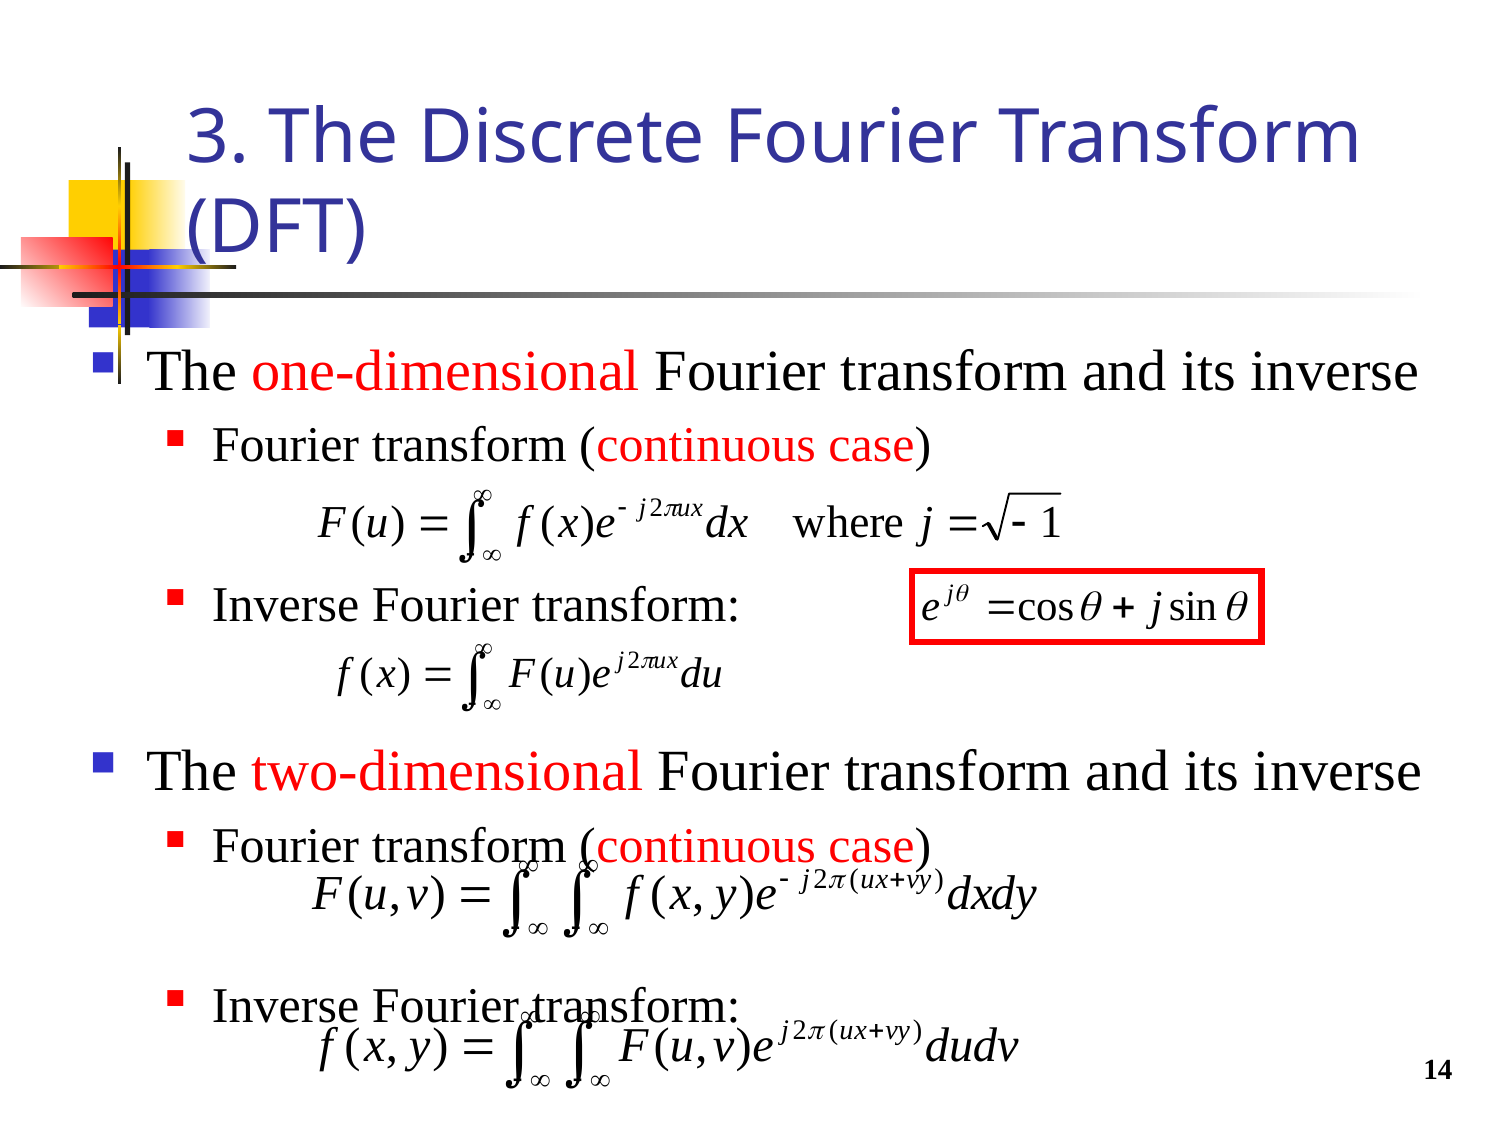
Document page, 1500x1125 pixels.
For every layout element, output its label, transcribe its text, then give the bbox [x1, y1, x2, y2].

list The one-dimensional Fourier transform and its inverse Fourier transform (continuous case) Inverse Fourier transform: The two-dimensional Fourier transform and its inverse Fourier transform (continuous case) Inverse Fourier transform: [74, 324, 1463, 1068]
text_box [309, 472, 1069, 572]
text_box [302, 992, 1027, 1099]
text_box 14 [1155, 1042, 1468, 1118]
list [322, 626, 731, 720]
title 3. The Discrete Fourier Transform (DFT) [170, 34, 1459, 276]
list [302, 840, 1048, 947]
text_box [915, 574, 1259, 639]
